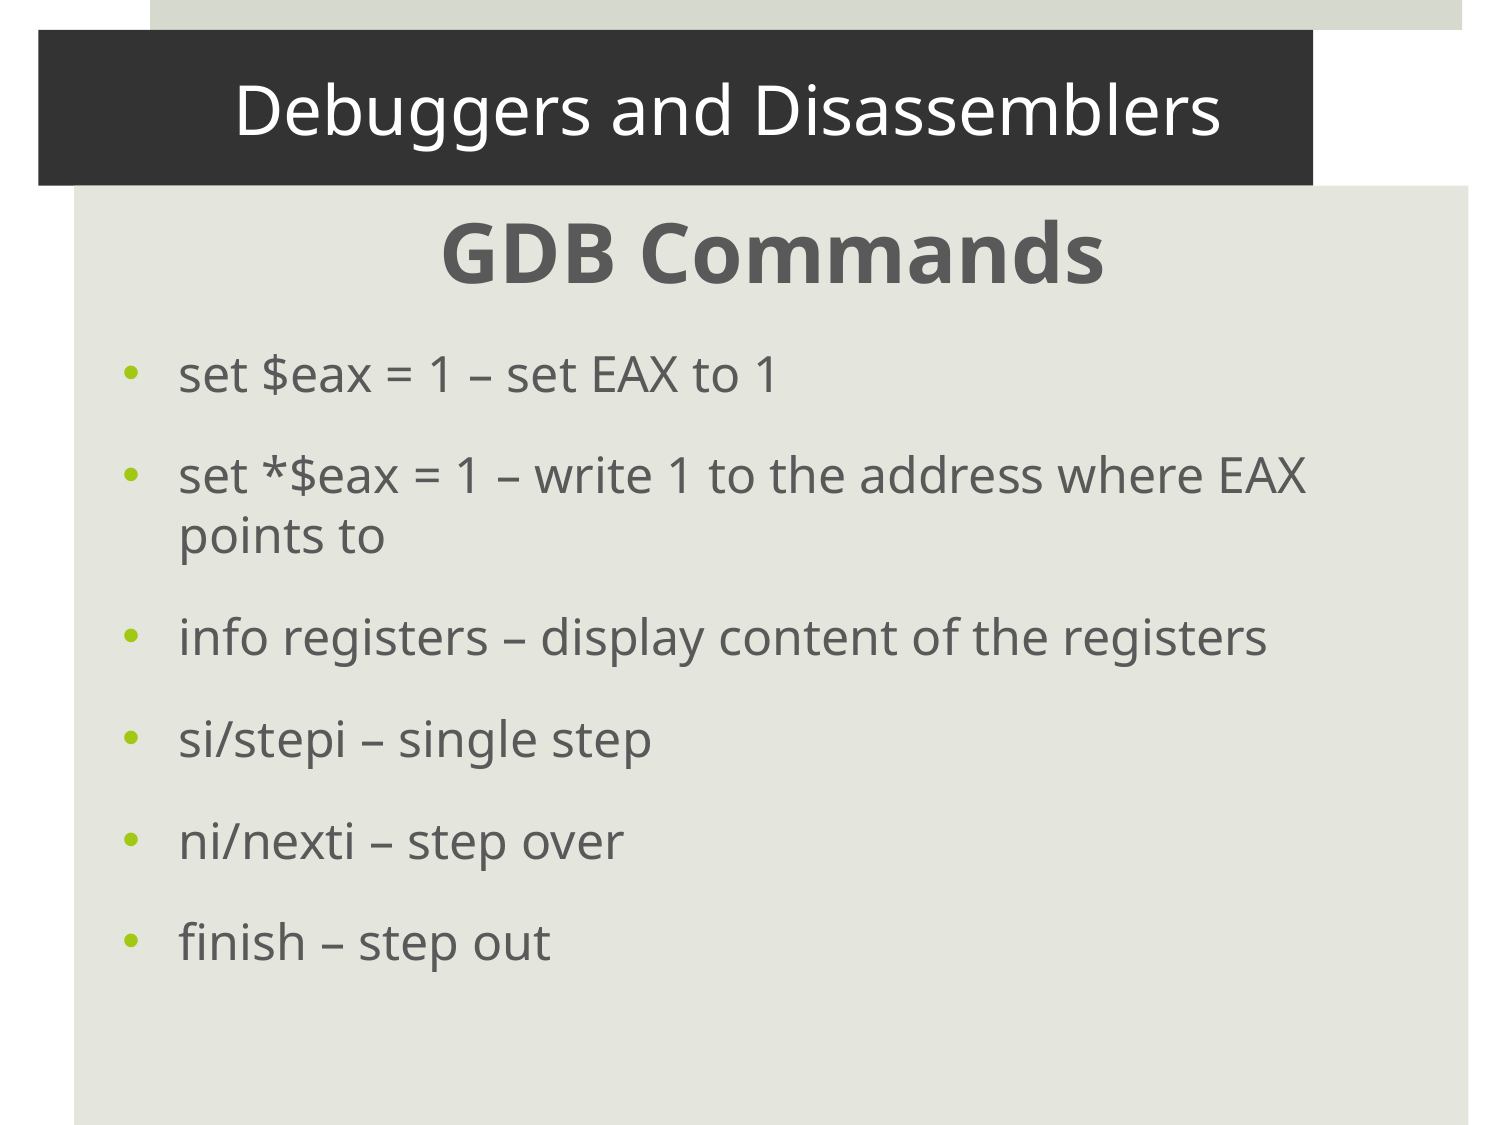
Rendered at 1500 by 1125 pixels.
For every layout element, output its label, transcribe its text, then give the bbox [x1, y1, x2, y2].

subtitle GDB Commands set $eax = 1 – set EAX to 1 set *$eax = 1 – write 1 to the address where EAX points to info registers – display content of the registers si/stepi – single step ni/nexti – step over finish – step out [74, 185, 1469, 1125]
title Debuggers and Disassemblers [38, 29, 1314, 186]
